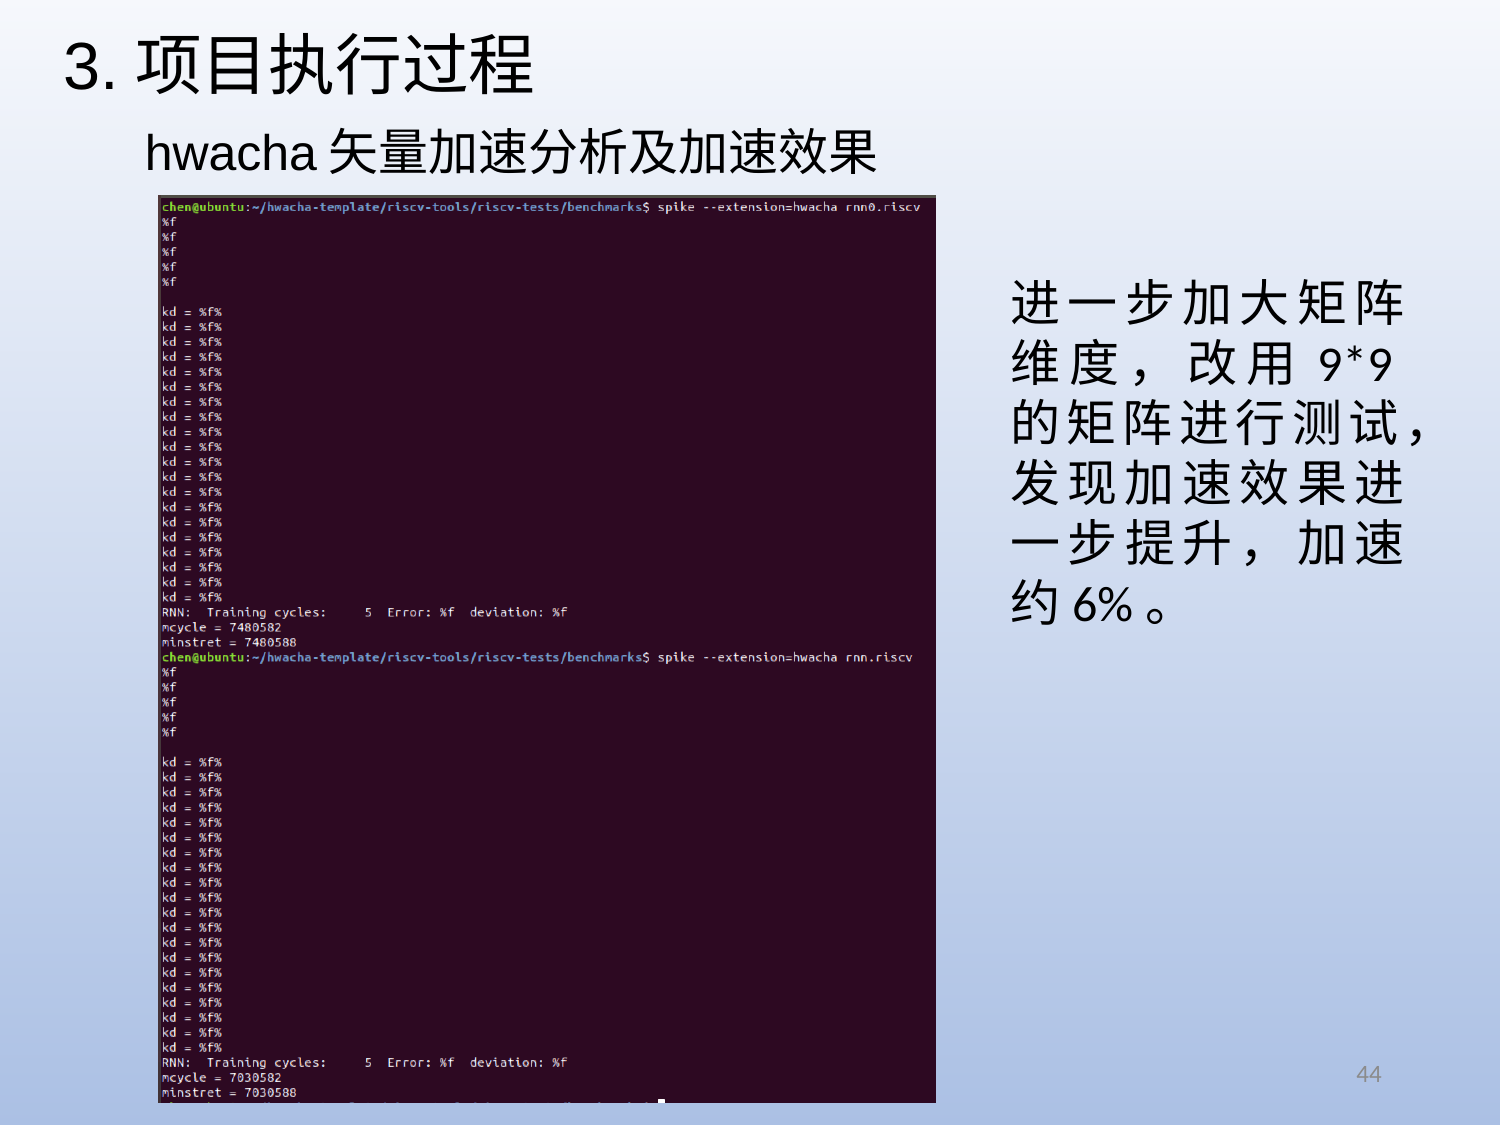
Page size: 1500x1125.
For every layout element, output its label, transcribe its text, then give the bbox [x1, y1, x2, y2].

text_box hwacha矢量加速分析及加速效果 [130, 113, 994, 249]
picture [158, 195, 936, 1103]
text_box 3.项目执行过程 [48, 25, 1345, 112]
text_box 进一步加大矩阵维度，改用9*9的矩阵进行测试，发现加速效果进一步提升，加速约6%。 [995, 264, 1420, 700]
slide_number 44 [1059, 1042, 1397, 1103]
